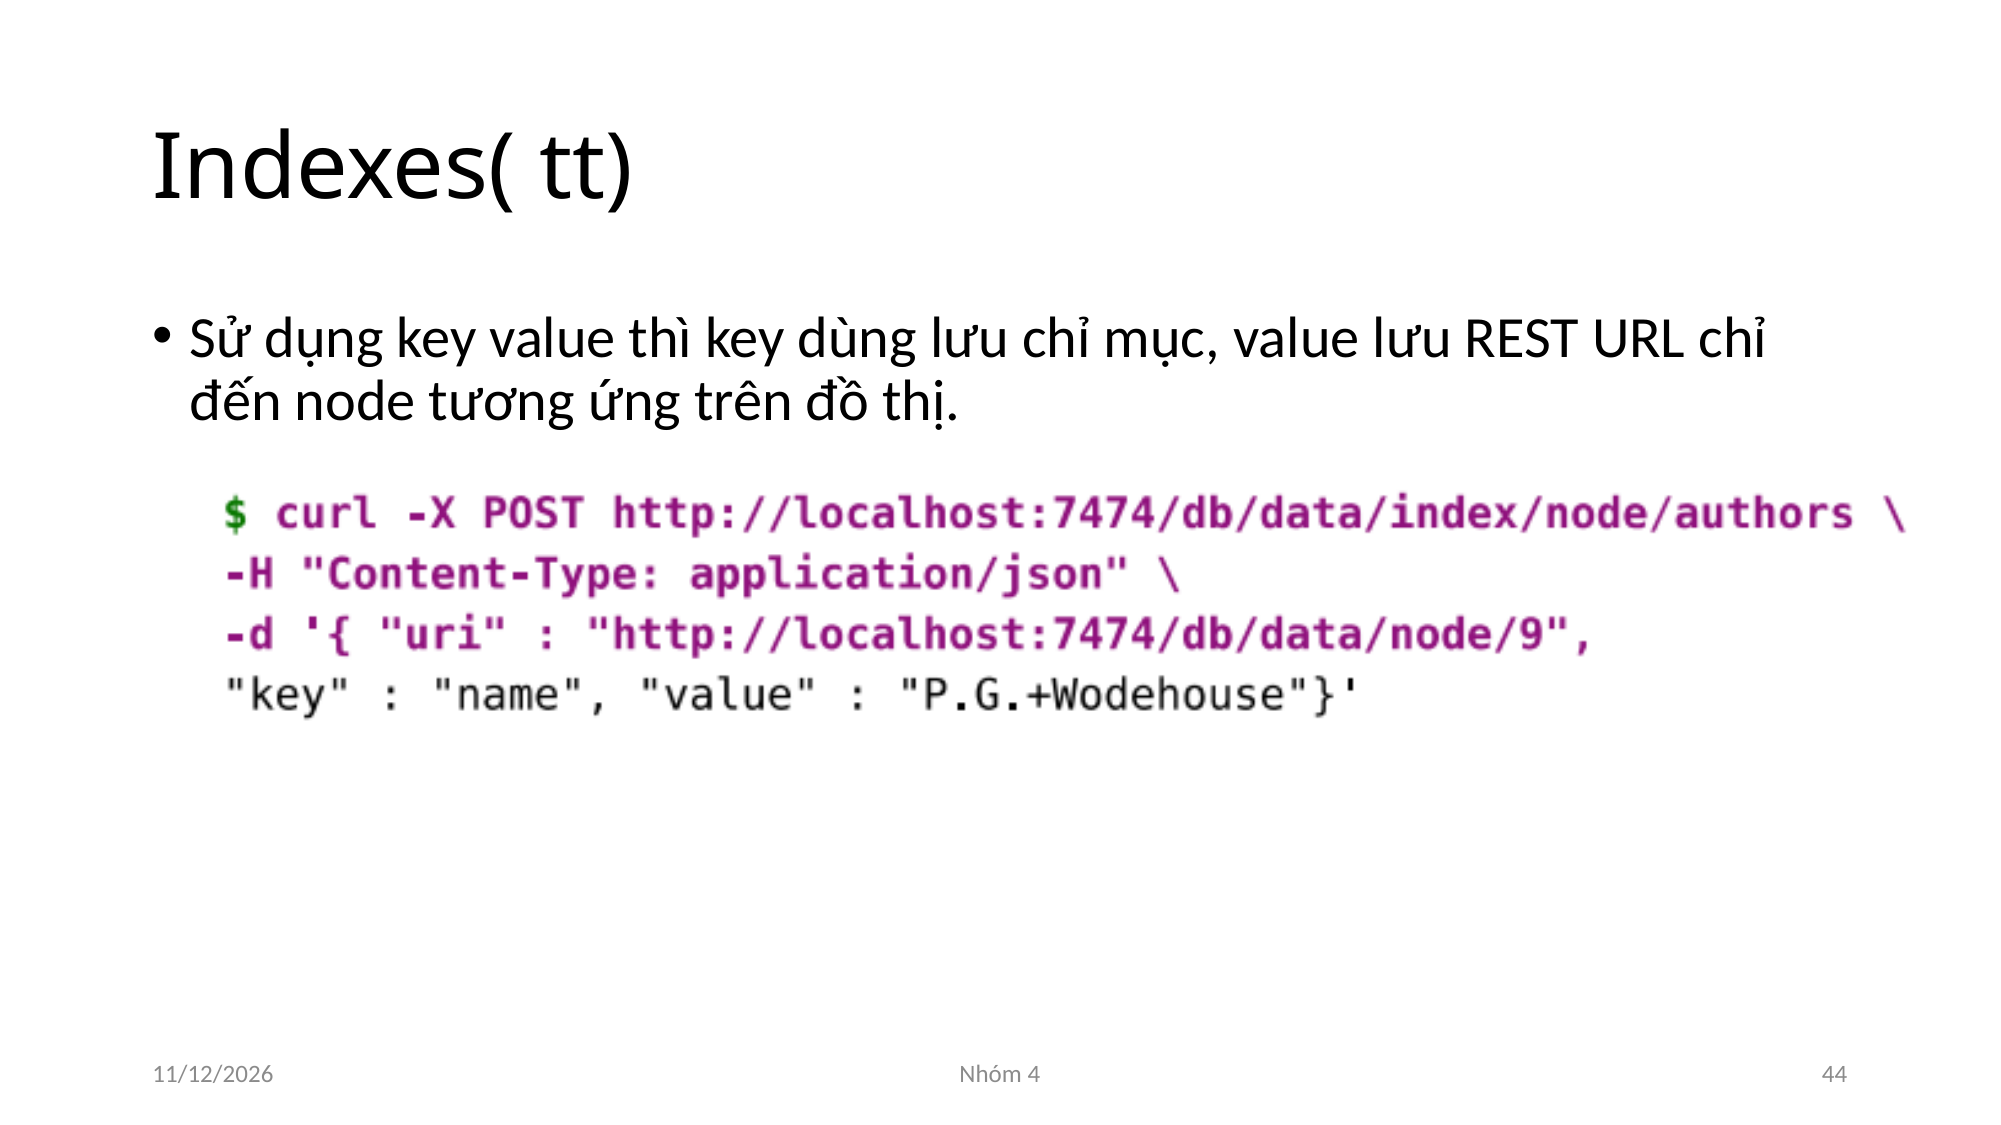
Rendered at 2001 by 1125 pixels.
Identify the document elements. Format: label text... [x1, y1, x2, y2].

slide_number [137, 1042, 588, 1103]
title Indexes( tt) [137, 59, 1863, 278]
footer Nhóm 4 [662, 1042, 1338, 1103]
picture [187, 452, 1953, 738]
list Sử dụng key value thì key dùng lưu chỉ mục, value lưu REST URL chỉ đến node tương ứng trên đồ thị. [137, 299, 1863, 1014]
slide_number 44 [1412, 1042, 1863, 1103]
